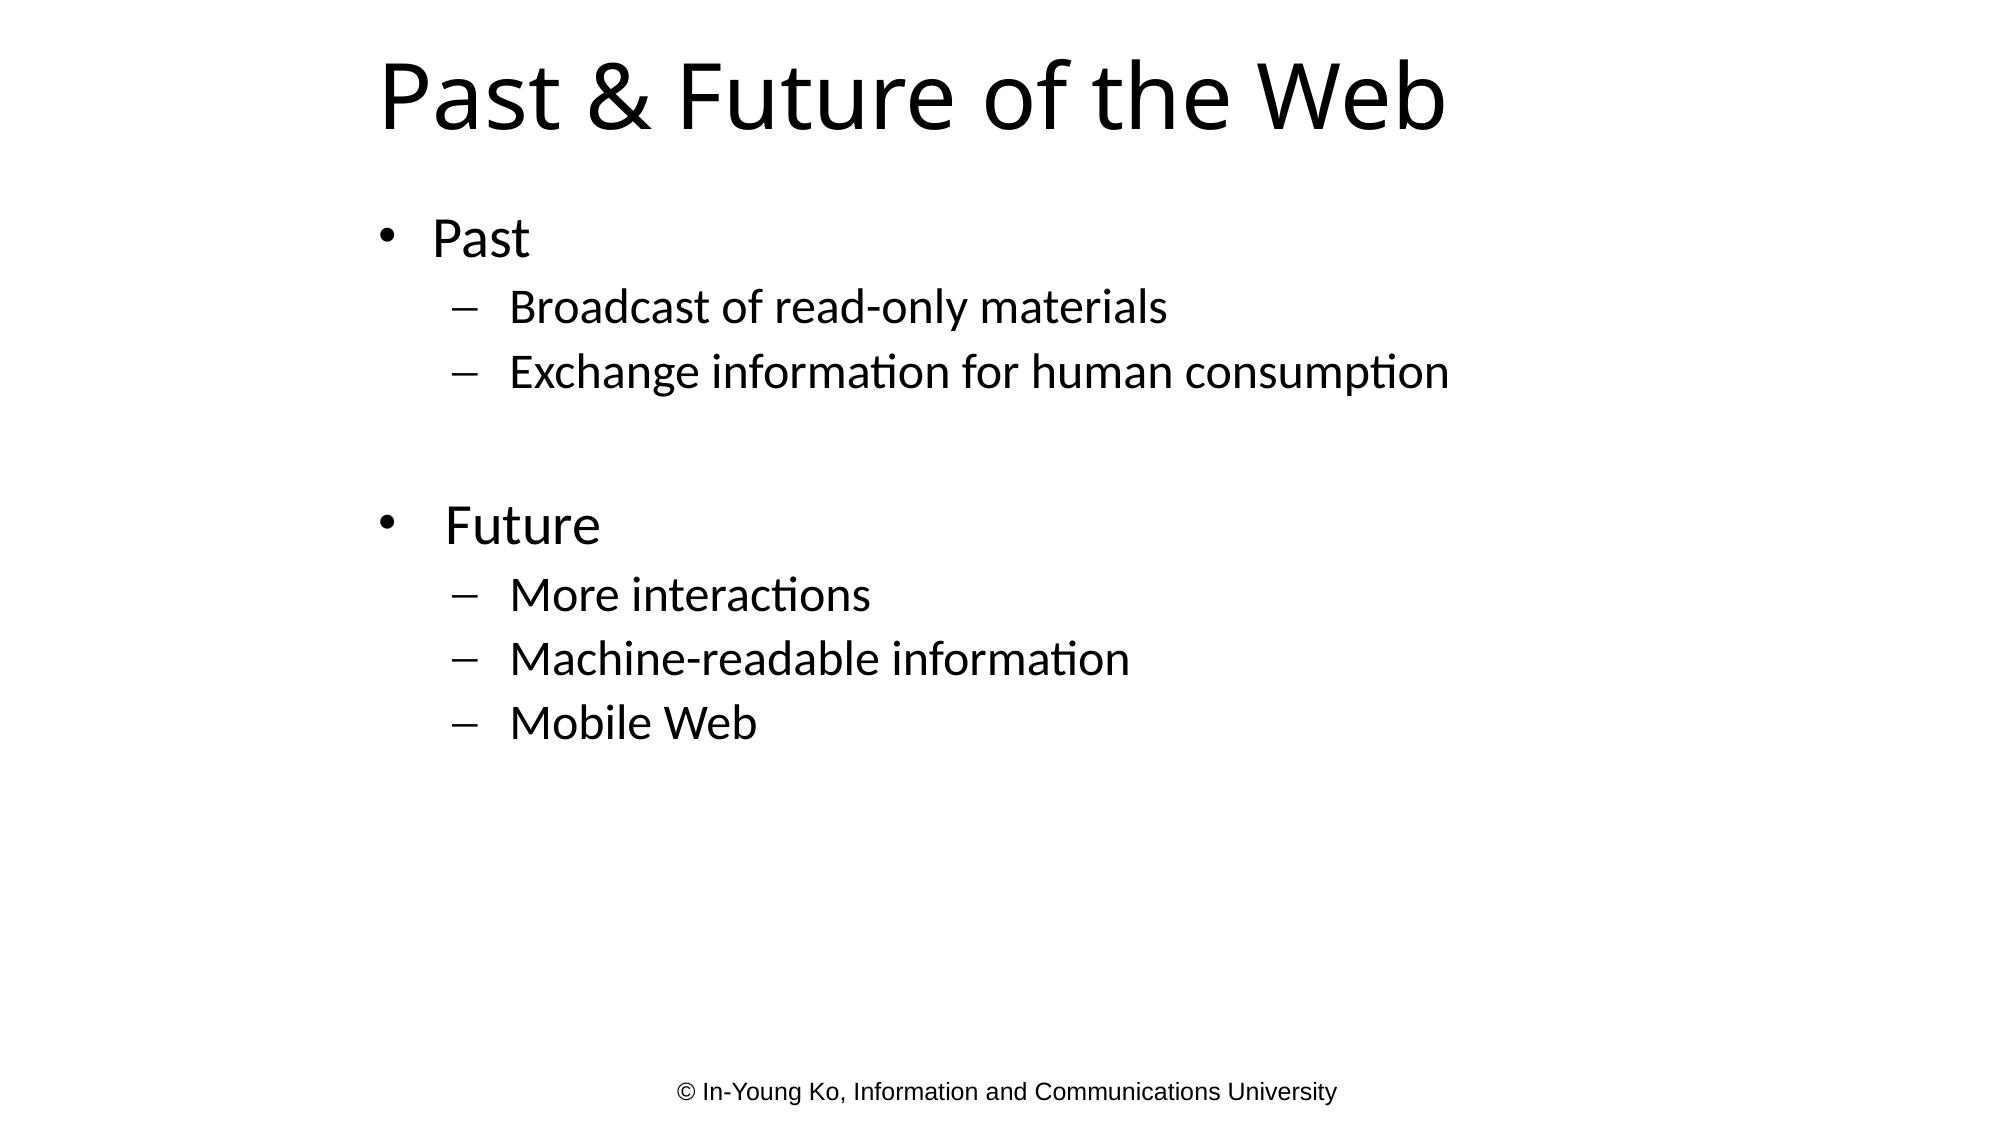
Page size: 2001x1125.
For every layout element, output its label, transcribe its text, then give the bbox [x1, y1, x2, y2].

list Past Broadcast of read-only materials Exchange information for human consumption Future More interactions Machine-readable information Mobile Web [362, 200, 1638, 1063]
text_box © In-Young Ko, Information and Communications University [662, 1067, 1357, 1113]
title Past & Future of the Web [362, 12, 1638, 188]
